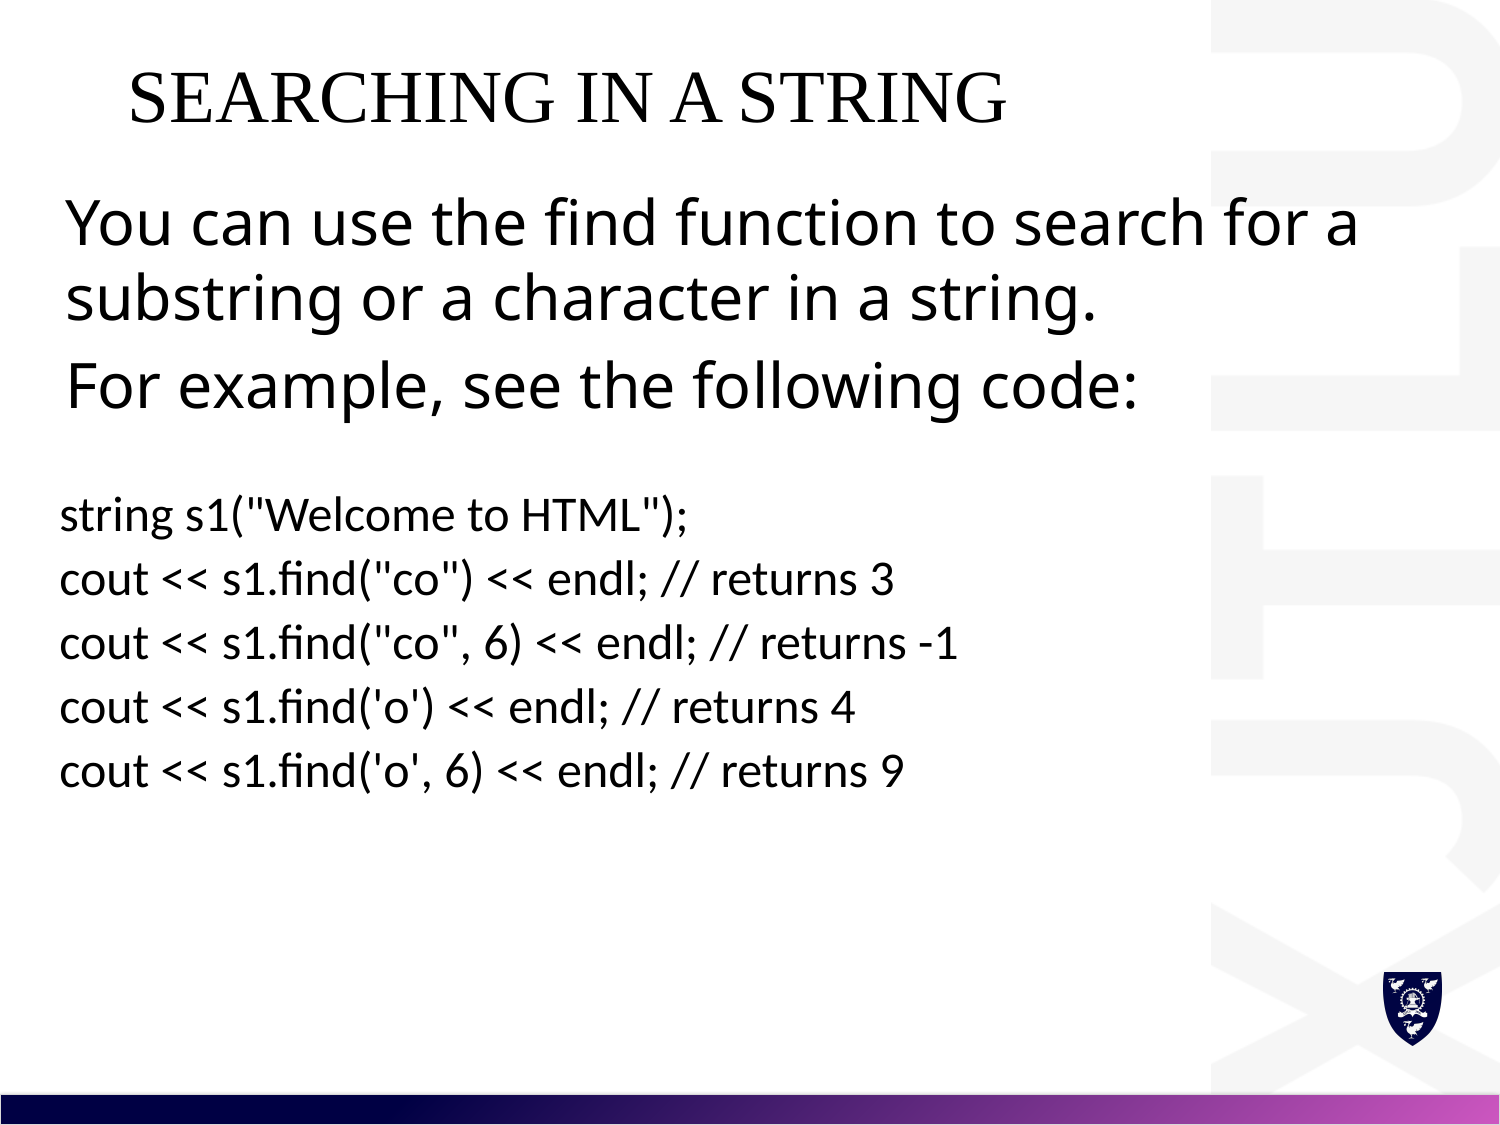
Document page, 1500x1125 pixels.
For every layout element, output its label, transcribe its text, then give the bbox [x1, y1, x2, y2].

title Searching in a String [112, 37, 1388, 147]
list You can use the find function to search for a substring or a character in a string. For example, see the following code: [50, 174, 1438, 431]
slide_number [1074, 1042, 1425, 1103]
picture [1383, 980, 1442, 1046]
text_box string s1("Welcome to HTML"); cout << s1.find("co") << endl; // returns 3 cout << s1.find("co", 6) << endl; // returns -1 cout << s1.find('o') << endl; // returns 4 cout << s1.find('o', 6) << endl; // returns 9 [44, 480, 1456, 980]
